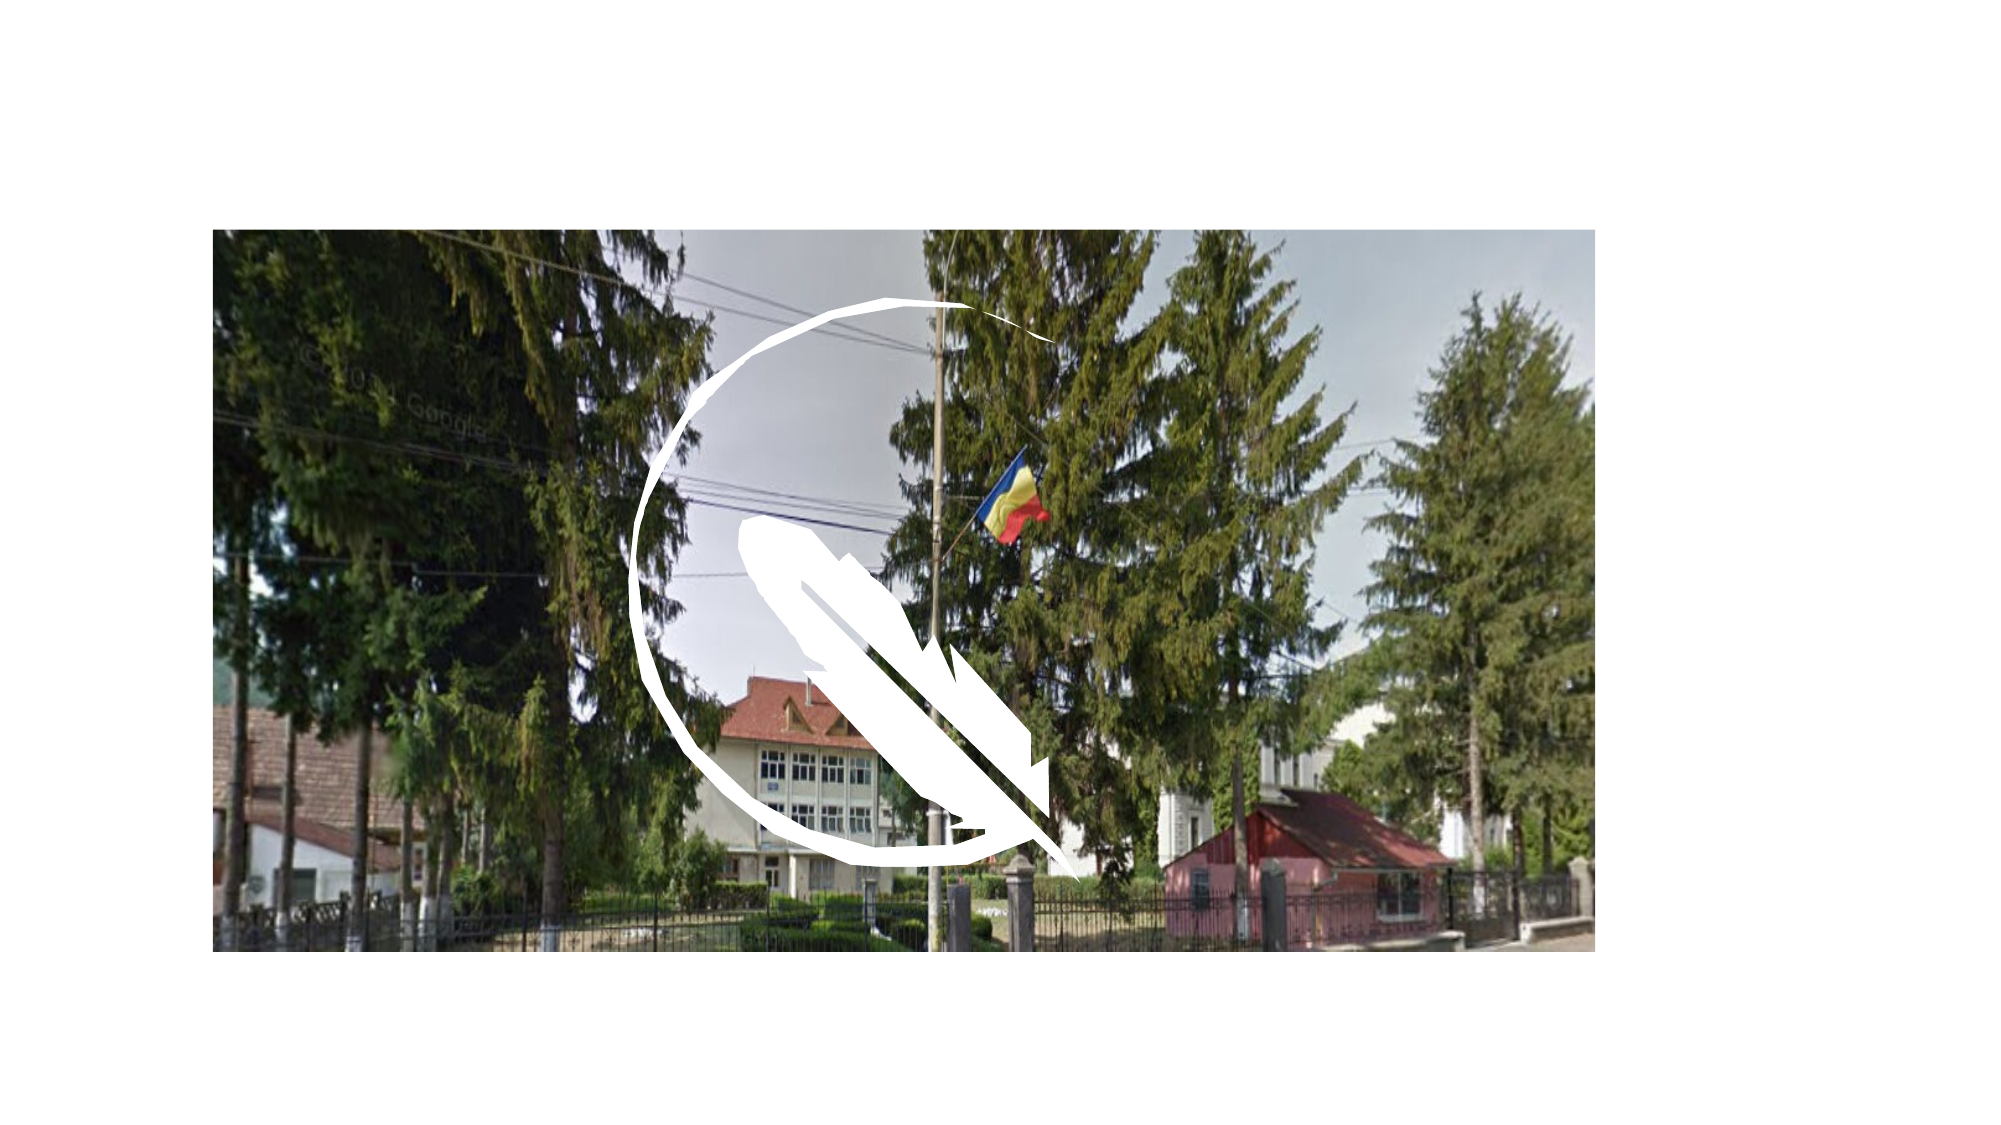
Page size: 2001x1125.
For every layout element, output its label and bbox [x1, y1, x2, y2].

text_box [212, 229, 1596, 953]
